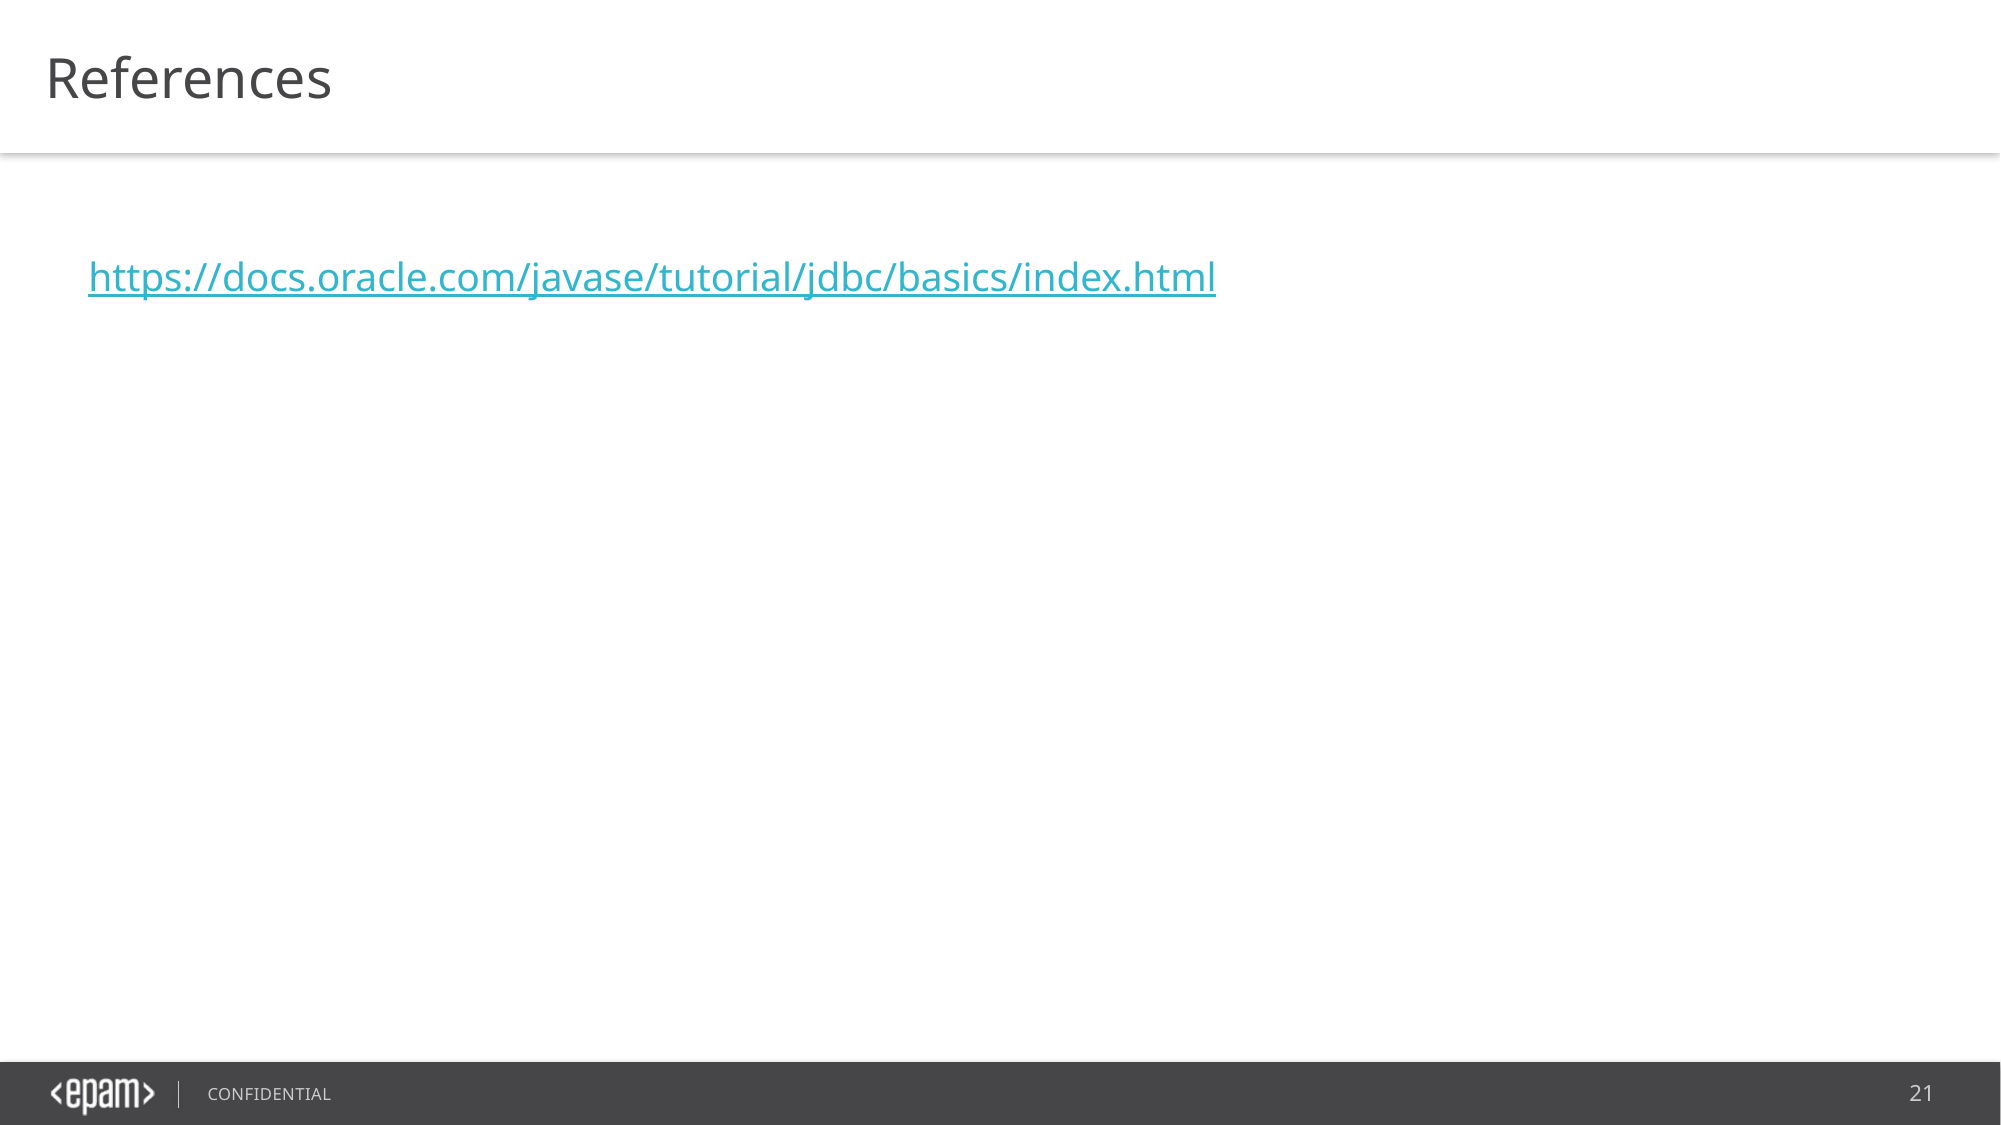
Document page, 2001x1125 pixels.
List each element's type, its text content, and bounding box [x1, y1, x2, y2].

list https://docs.oracle.com/javase/tutorial/jdbc/basics/index.html [77, 235, 1901, 976]
picture [50, 1078, 155, 1116]
list References [0, 0, 2000, 153]
